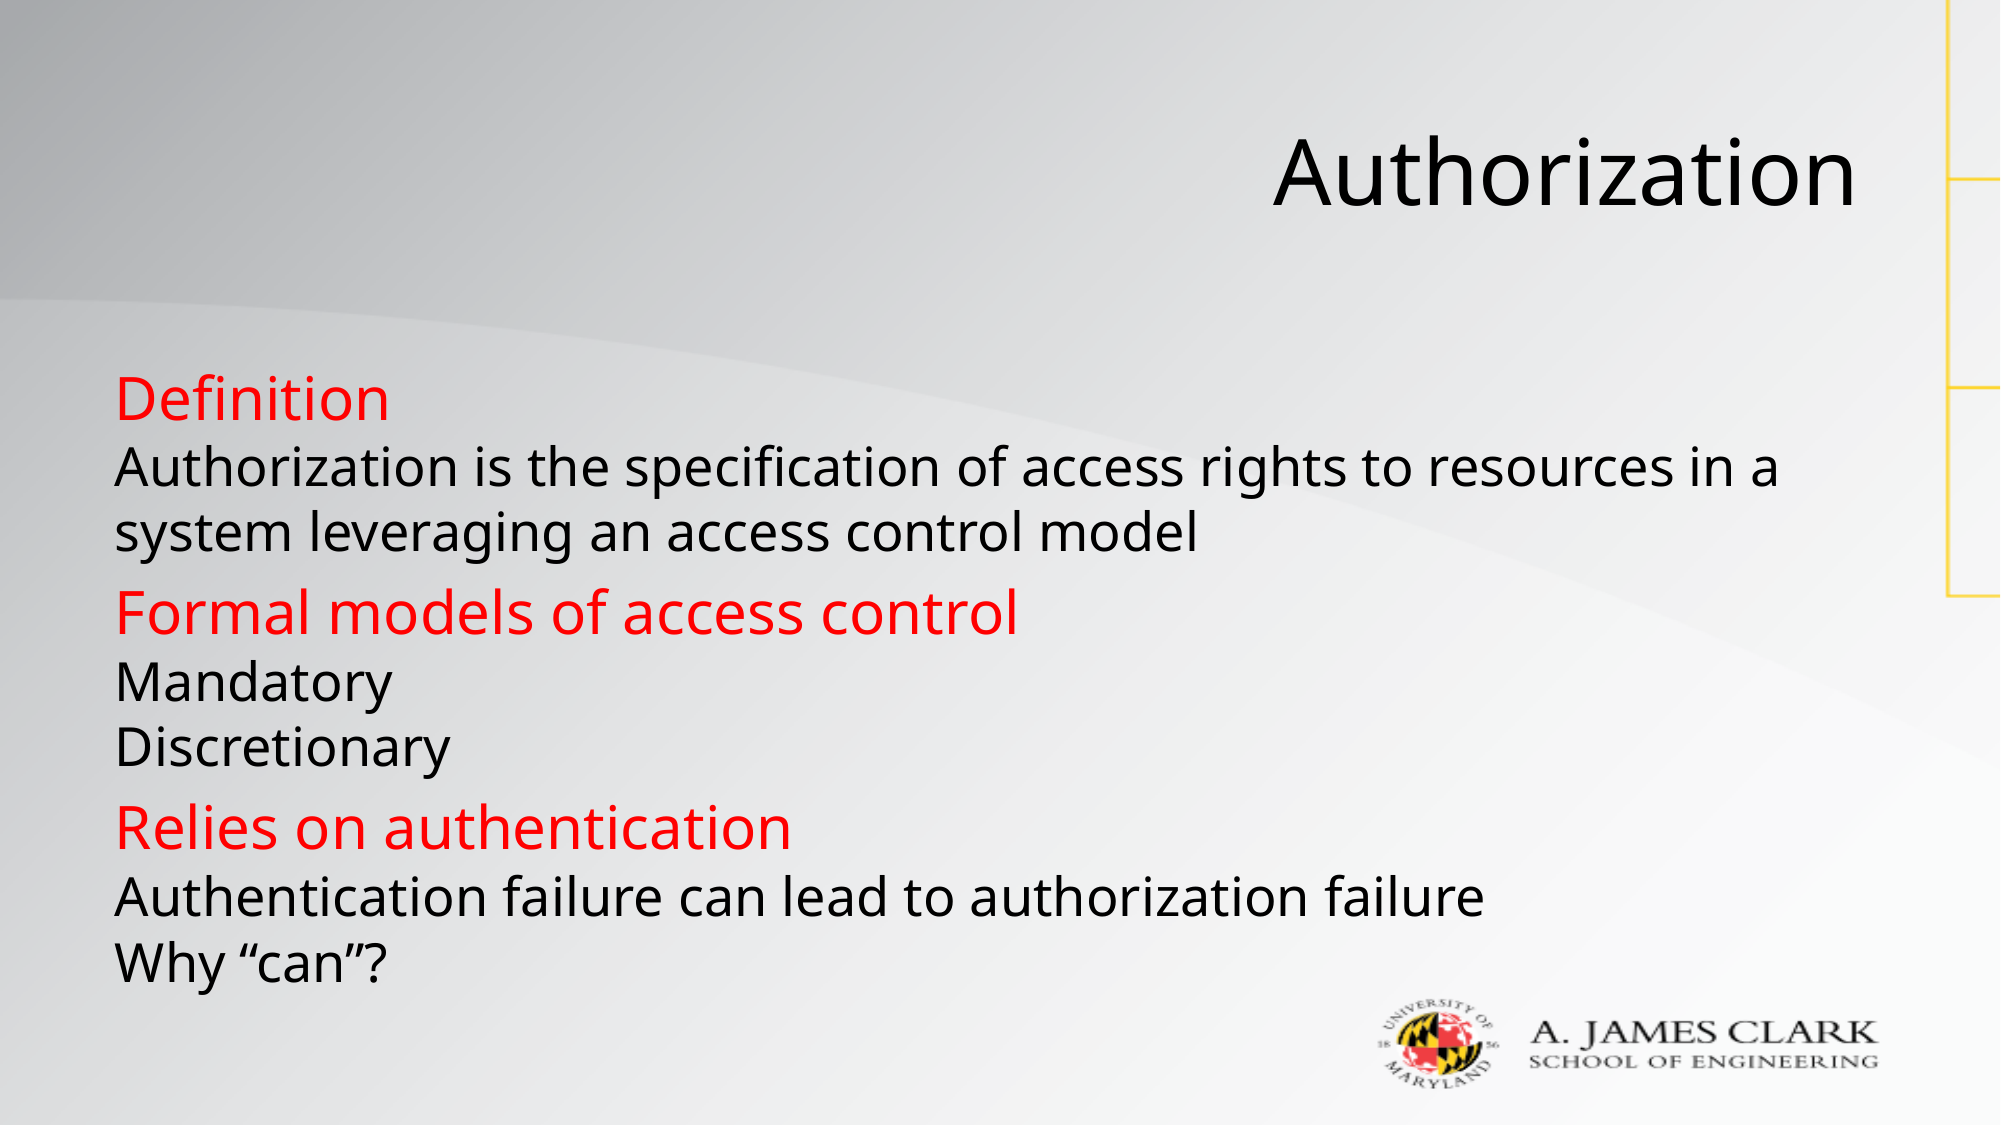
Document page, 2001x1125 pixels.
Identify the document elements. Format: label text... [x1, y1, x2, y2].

list Definition Authorization is the specification of access rights to resources in a system leveraging an access control model Formal models of access control Mandatory Discretionary Relies on authentication Authentication failure can lead to authorization failure Why “can”? [99, 352, 1876, 1002]
title Authorization [99, 45, 1876, 231]
